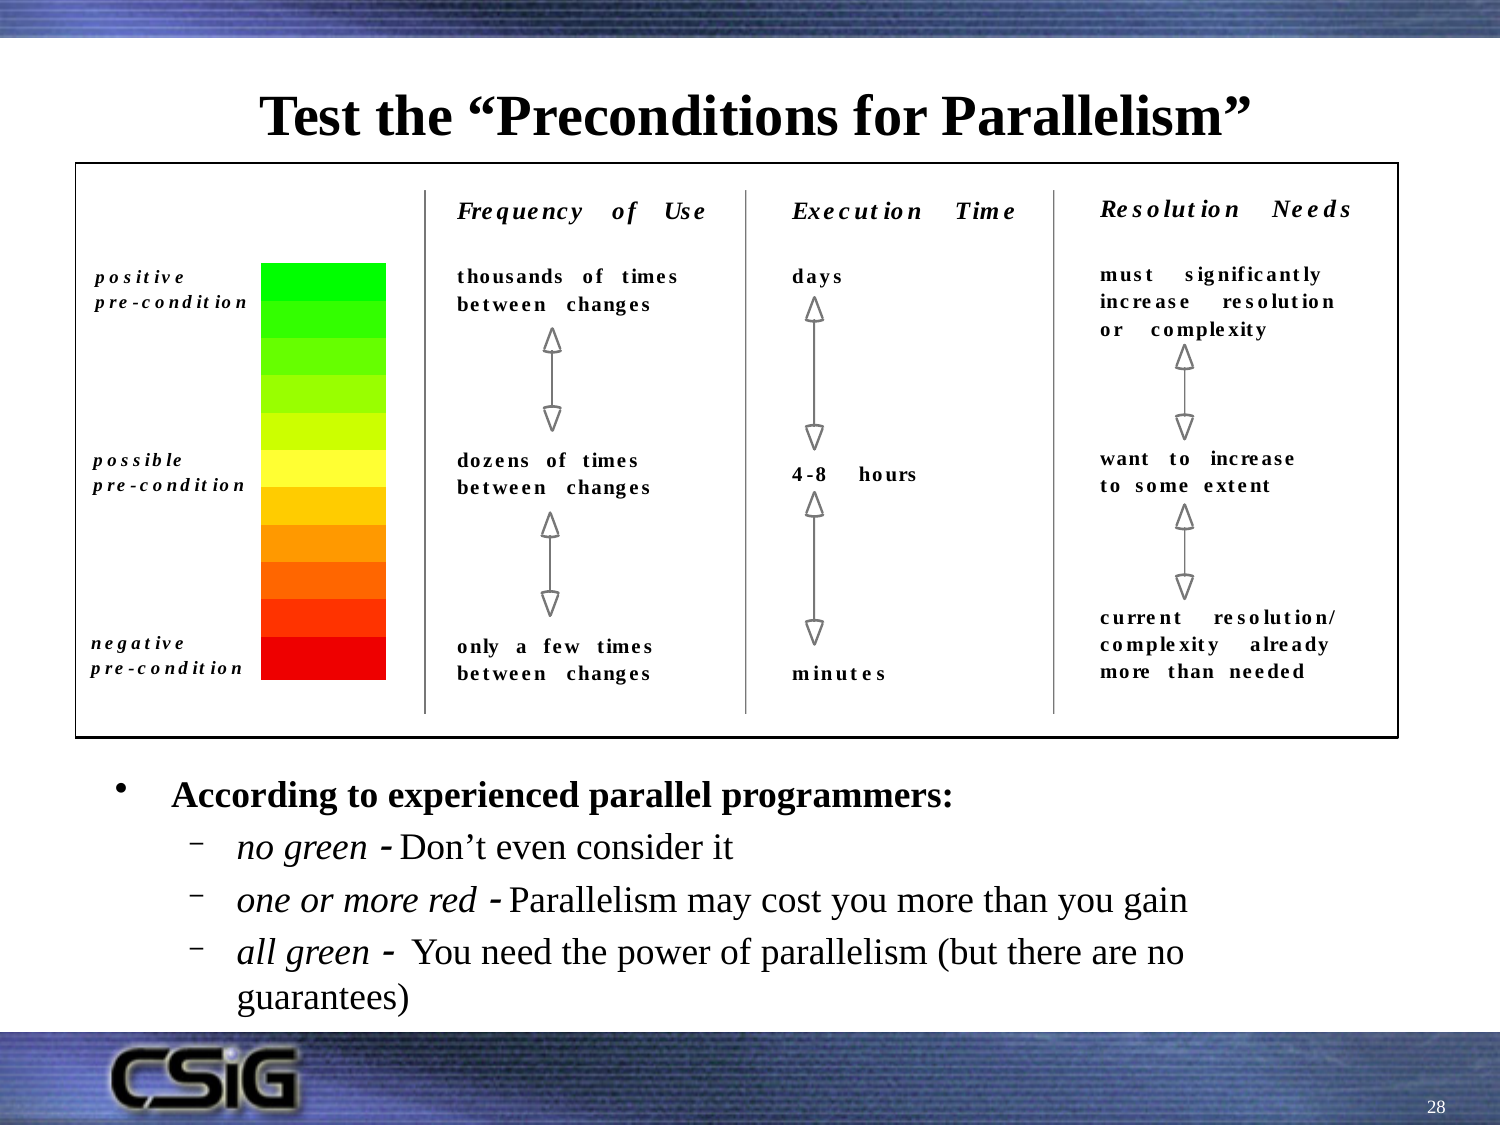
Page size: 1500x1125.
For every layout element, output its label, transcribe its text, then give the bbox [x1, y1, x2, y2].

list According to experienced parallel programmers: no green  Don’t even consider it one or more red  Parallelism may cost you more than you gain all green You need the power of parallelism (but there are no guarantees) [99, 761, 1376, 944]
title Test the “Preconditions for Parallelism” [86, 49, 1426, 176]
picture [74, 162, 1401, 740]
picture [0, 1032, 1500, 1125]
picture [0, 0, 1500, 38]
